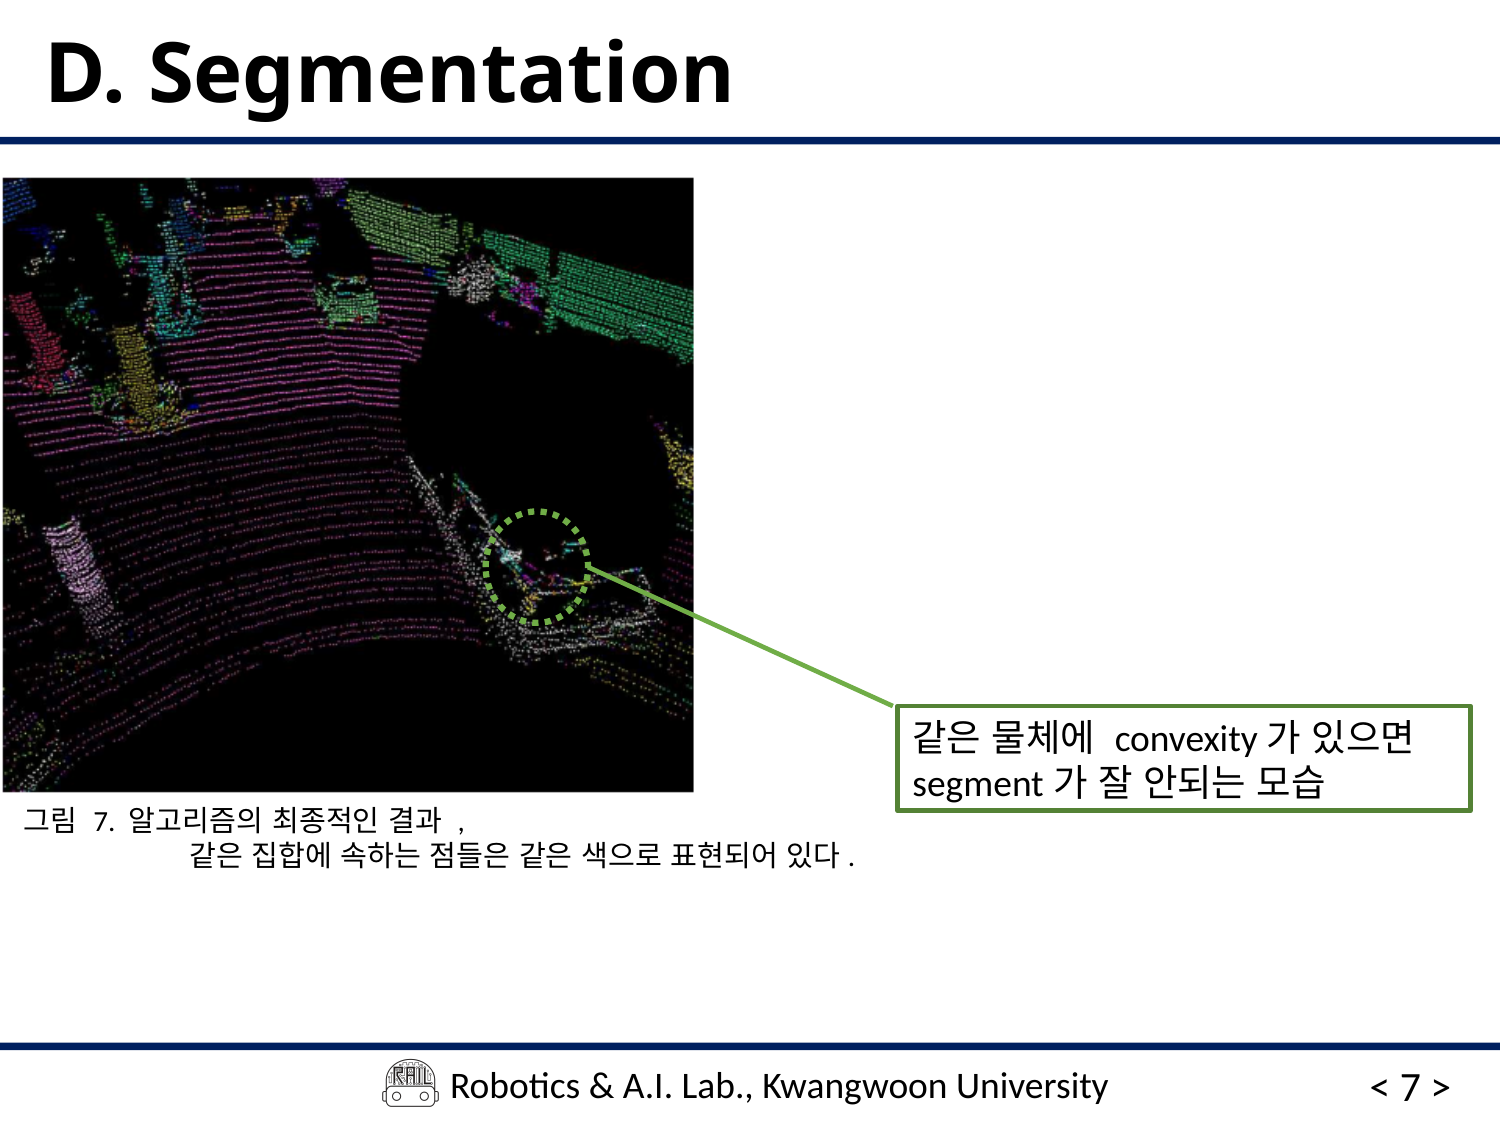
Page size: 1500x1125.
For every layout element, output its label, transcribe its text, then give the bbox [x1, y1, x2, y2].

slide_number < 7 > [1354, 1052, 1500, 1125]
picture [0, 175, 697, 794]
footer Robotics & A.I. Lab., Kwangwoon University [435, 1053, 1140, 1123]
picture [373, 1047, 448, 1123]
text_box 같은 물체에 convexity가 있으면 segment가 잘 안되는 모습 [897, 706, 1471, 811]
text_box 그림 7. 알고리즘의 최종적인 결과 , 같은 집합에 속하는 점들은 같은 색으로 표현되어 있다. [9, 795, 862, 880]
title D. Segmentation [29, 19, 1471, 132]
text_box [588, 567, 893, 707]
